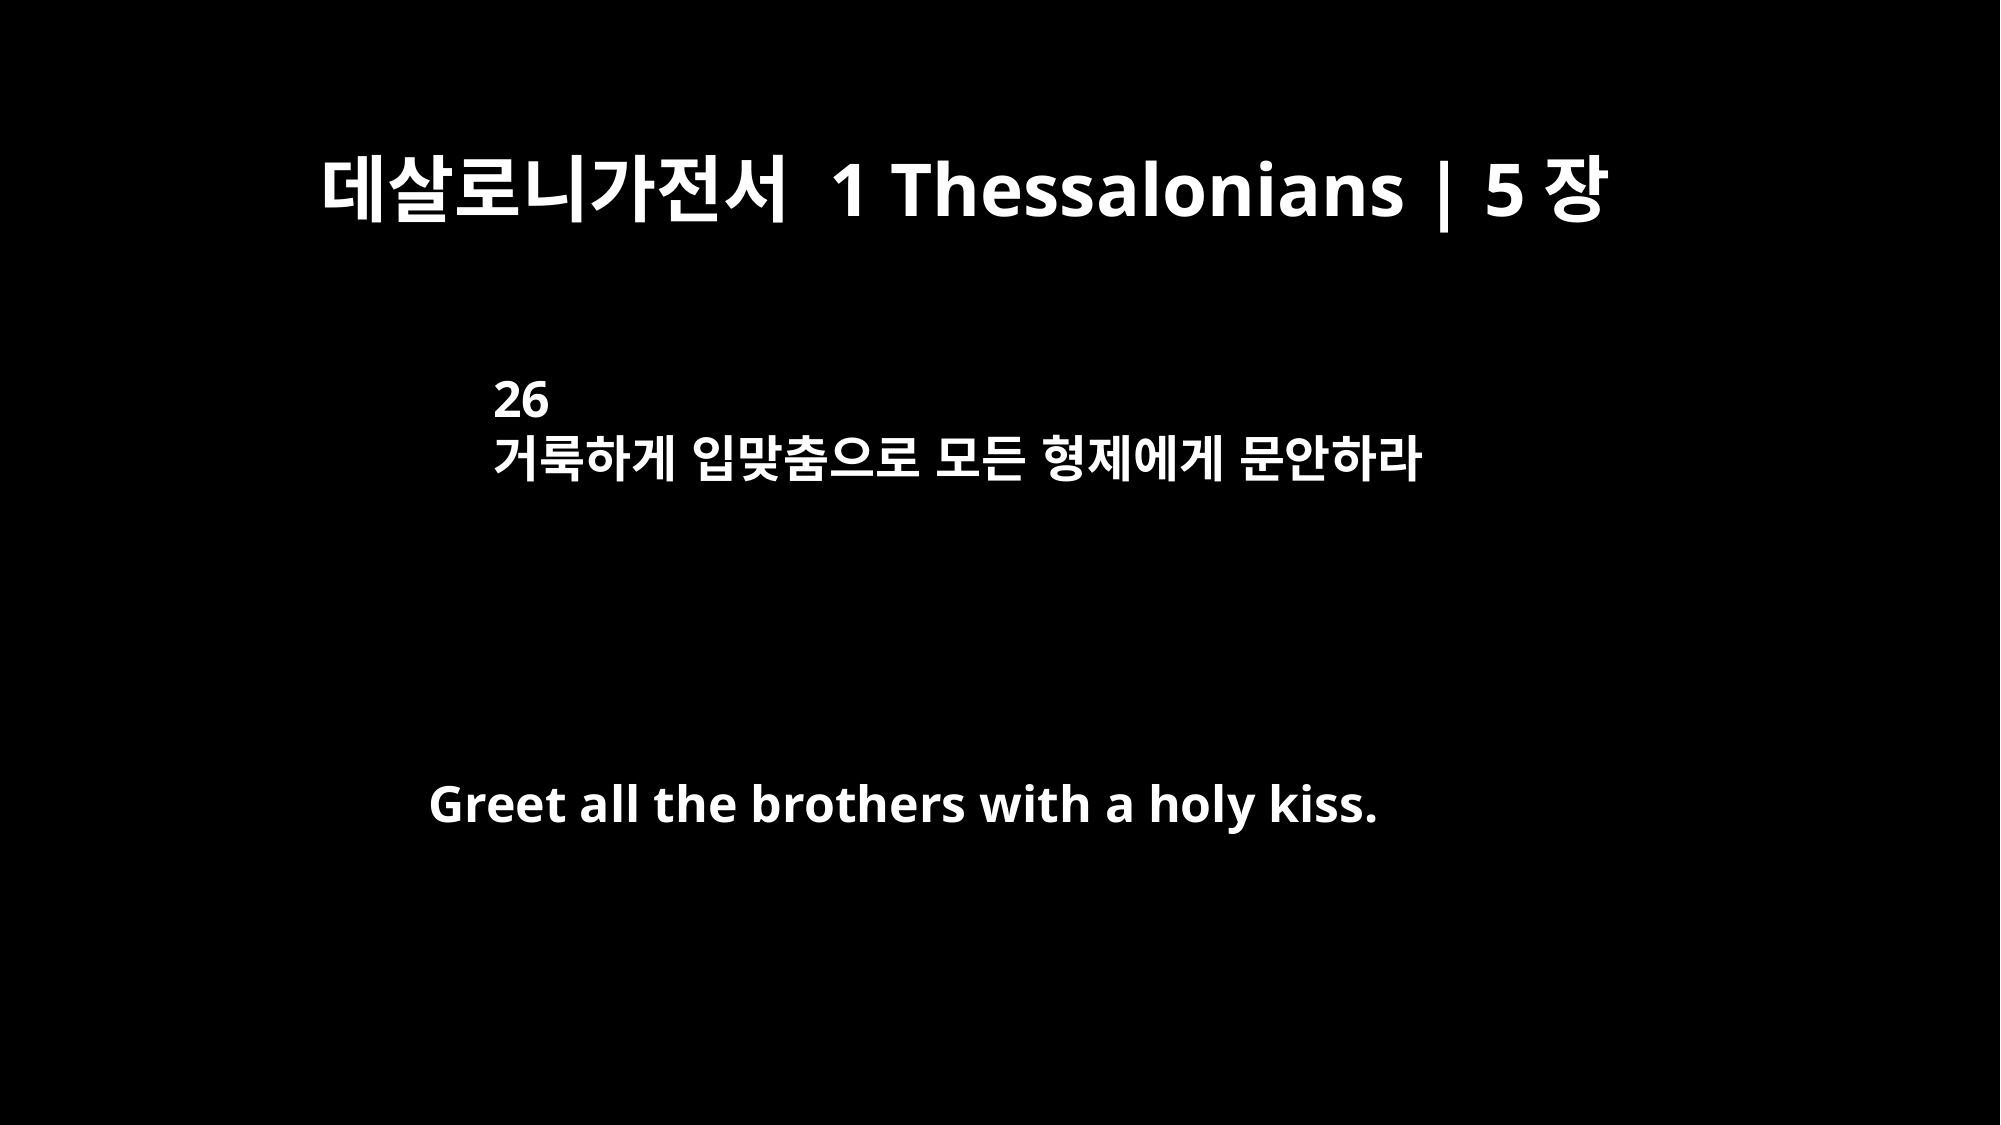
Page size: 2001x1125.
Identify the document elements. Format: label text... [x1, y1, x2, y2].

text_box 데살로니가전서 1 Thessalonians | 5장 [305, 136, 1626, 239]
text_box 26 거룩하게 입맞춤으로 모든 형제에게 문안하라 [478, 359, 1439, 495]
text_box Greet all the brothers with a holy kiss. [413, 764, 1394, 840]
